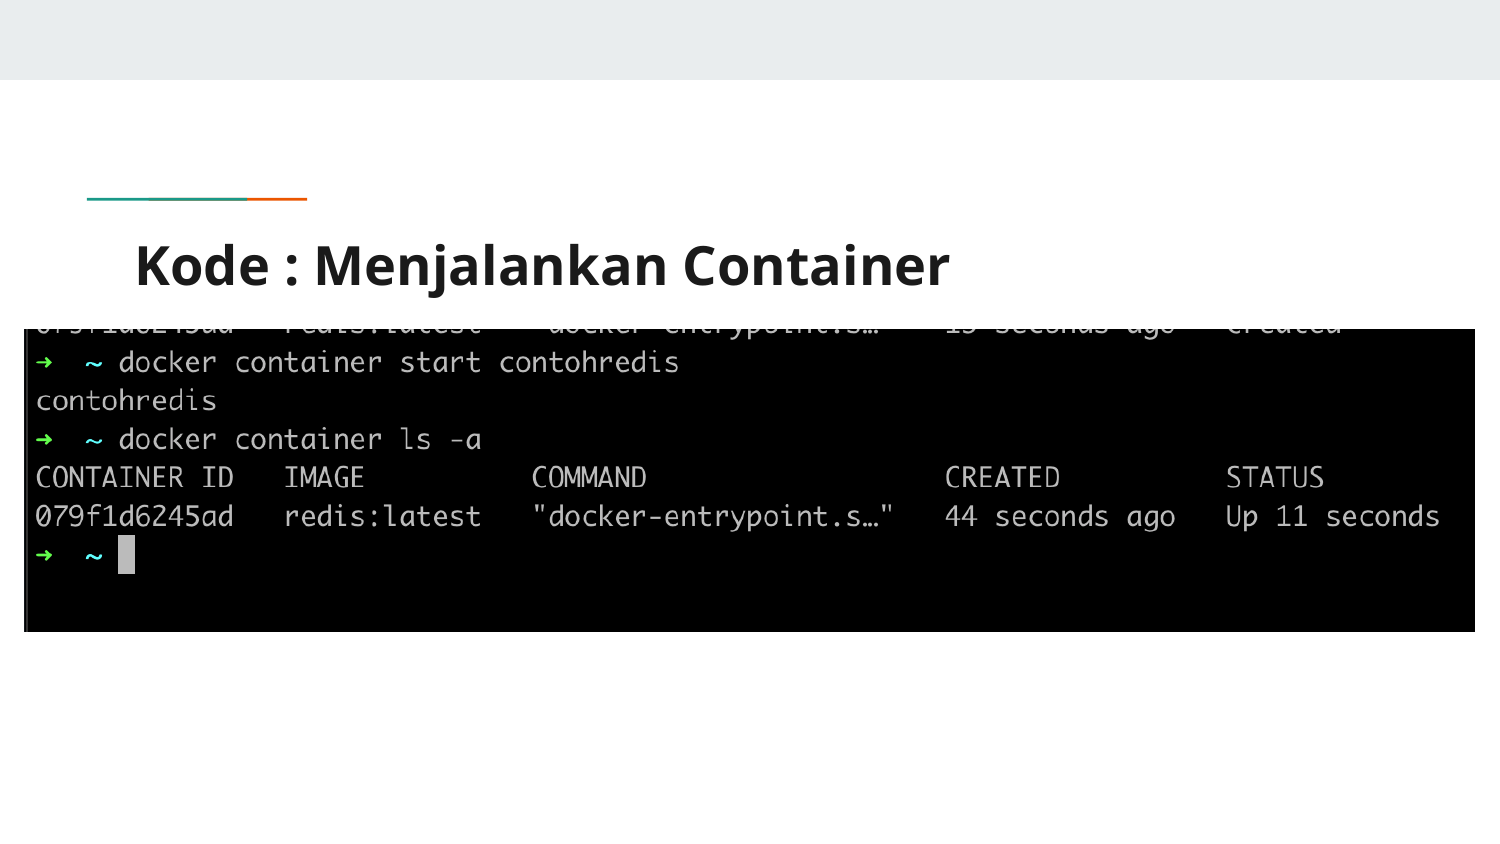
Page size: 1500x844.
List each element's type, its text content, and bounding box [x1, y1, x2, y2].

title Kode : Menjalankan Container [119, 216, 1381, 305]
picture [24, 328, 1476, 633]
